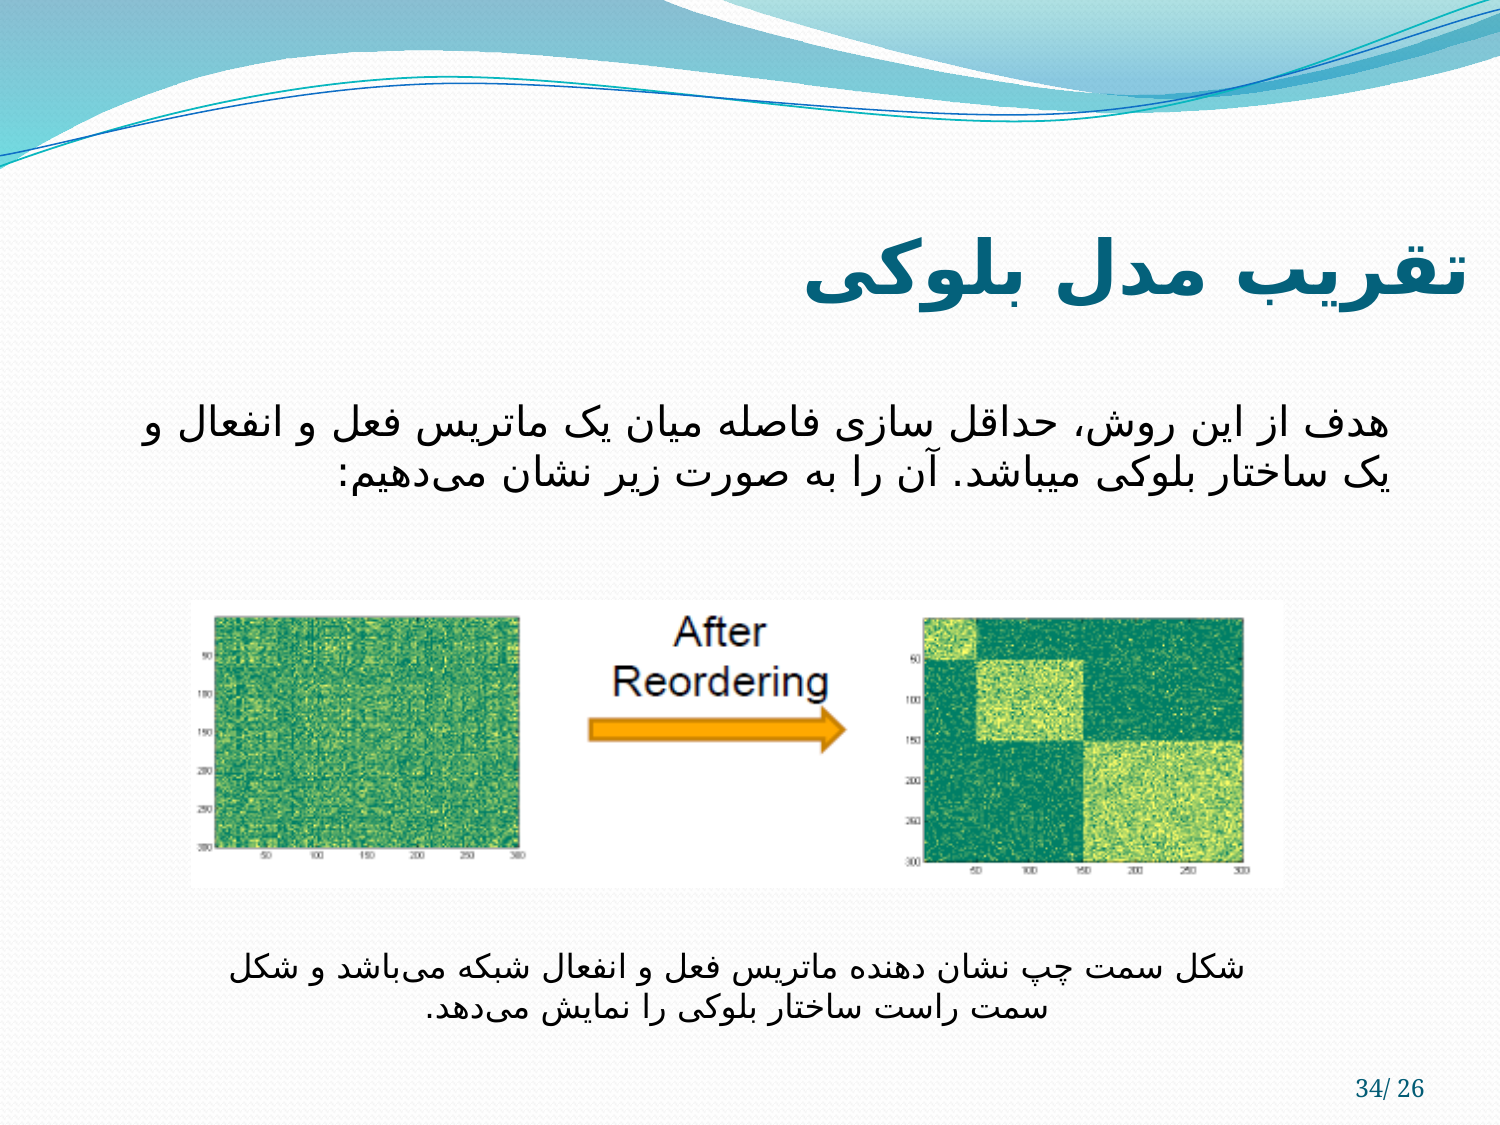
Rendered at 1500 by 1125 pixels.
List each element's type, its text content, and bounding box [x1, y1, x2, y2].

text_box هدف از این روش، حداقل سازی فاصله میان یک ماتریس فعل و انفعال و یک ساختار بلوکی میباشد. آن را به صورت زیر نشان می‌دهیم: [68, 387, 1407, 503]
text_box شکل سمت چپ نشان دهنده ماتریس فعل و انفعال شبکه می‌باشد و شکل سمت راست ساختار بلوکی را نمایش می‌دهد. [208, 937, 1267, 1032]
text_box تقریب مدل بلوکی [637, 212, 1487, 318]
slide_number 34/ 26 [1299, 1042, 1425, 1103]
picture [190, 599, 1284, 888]
